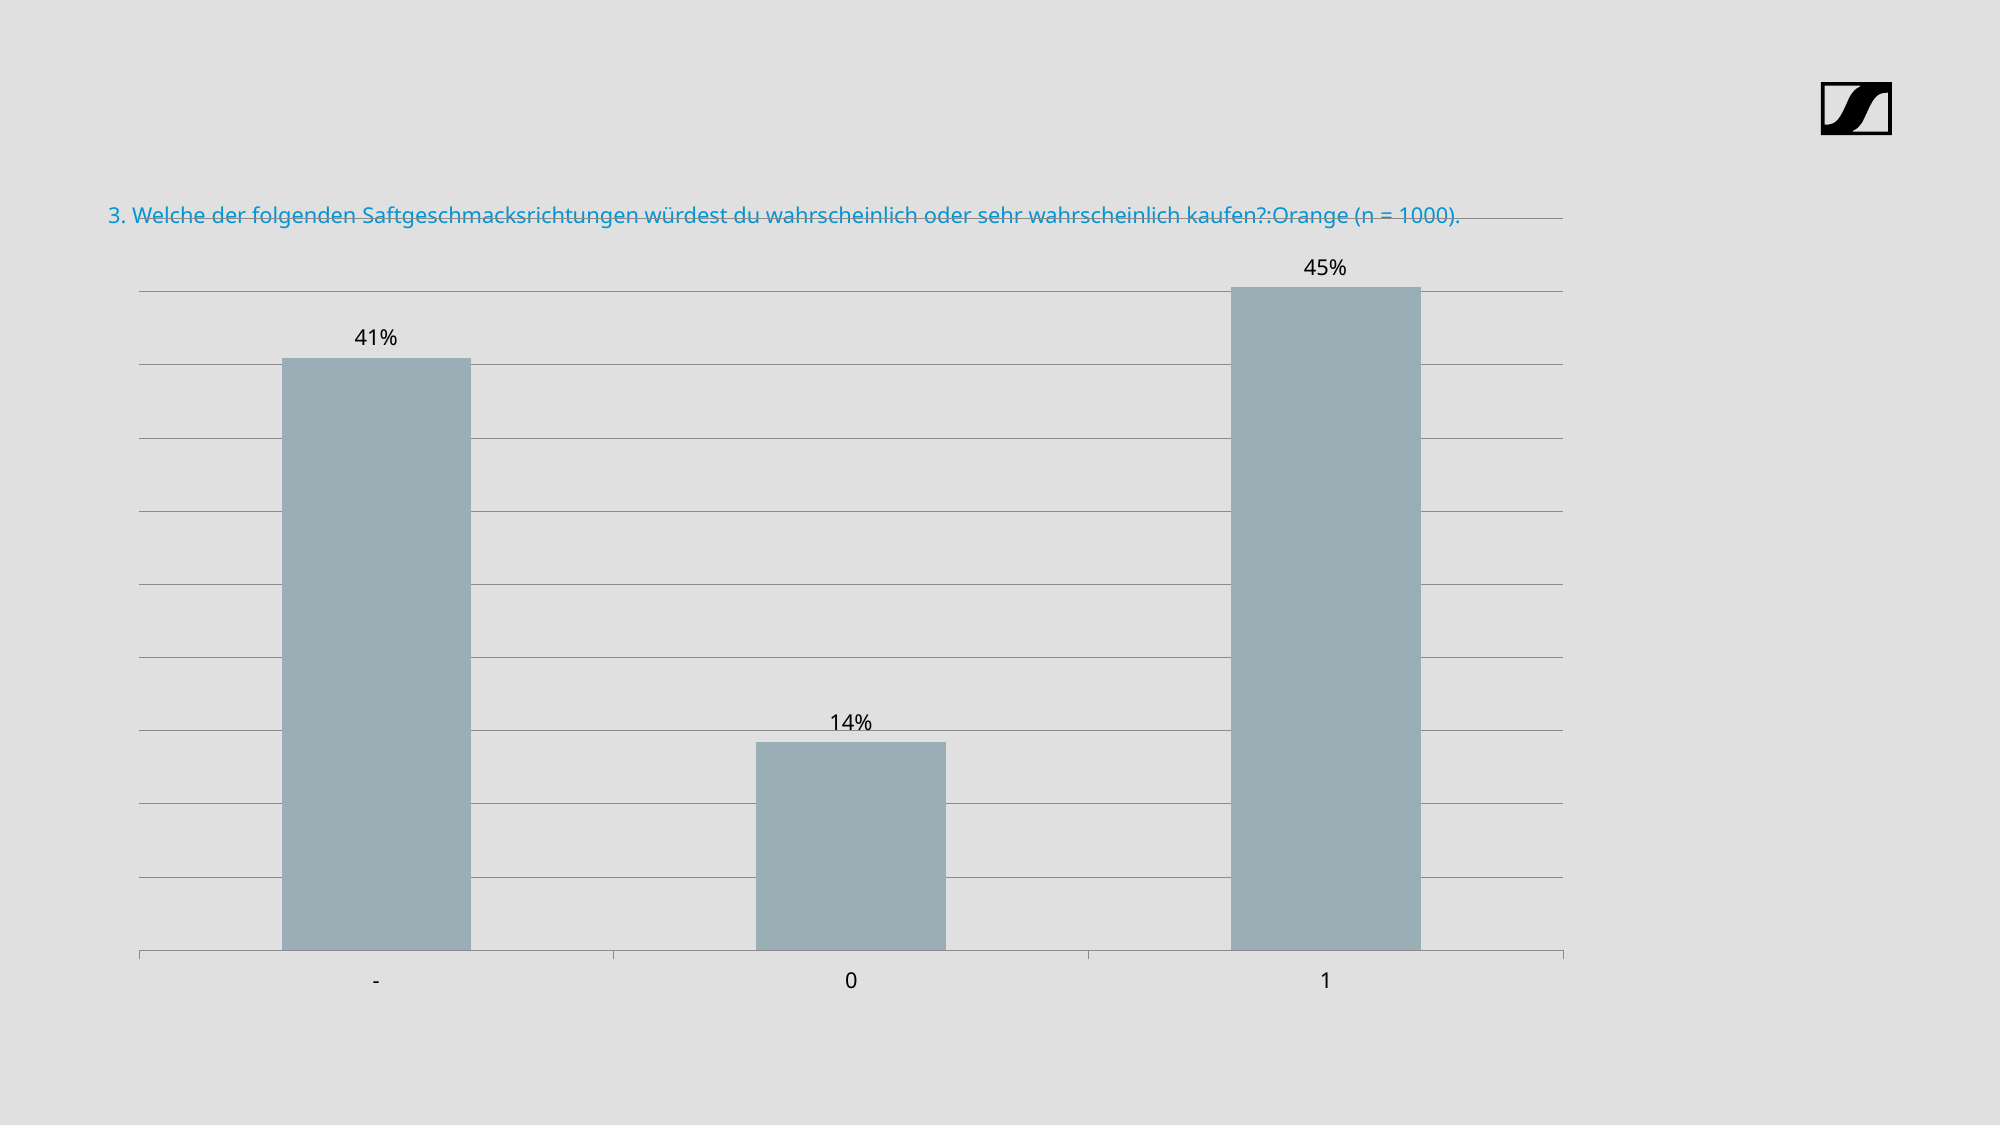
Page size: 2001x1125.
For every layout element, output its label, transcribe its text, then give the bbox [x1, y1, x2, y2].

list 3. Welche der folgenden Saftgeschmacksrichtungen würdest du wahrscheinlich oder sehr wahrscheinlich kaufen?:Orange (n = 1000). [108, 196, 1585, 1012]
chart [109, 202, 1593, 1011]
